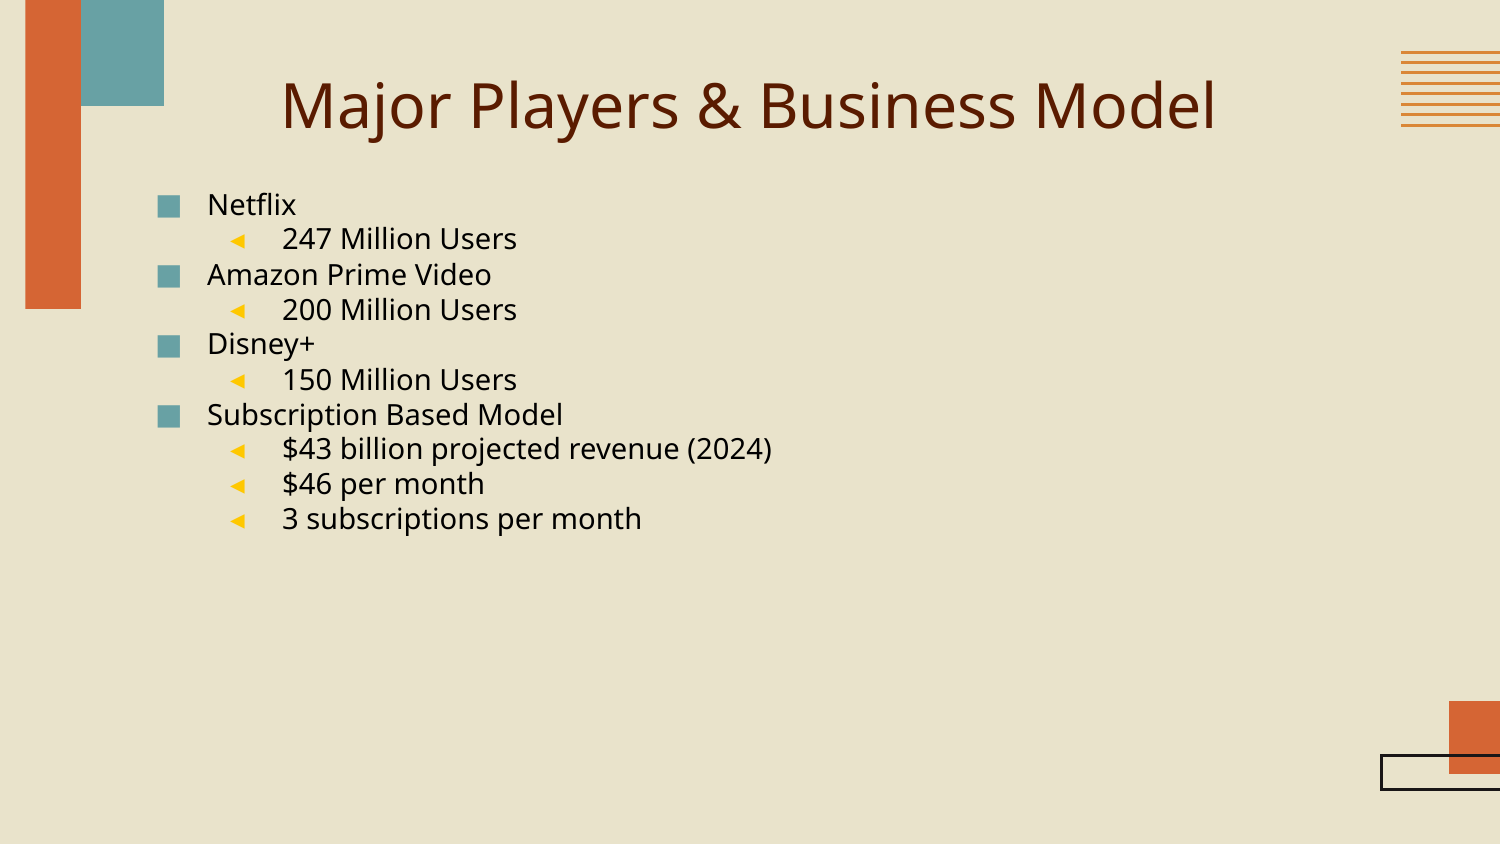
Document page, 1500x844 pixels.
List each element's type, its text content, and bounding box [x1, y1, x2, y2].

title Major Players & Business Model [193, 51, 1307, 170]
list Netflix 247 Million Users Amazon Prime Video 200 Million Users Disney+ 150 Million Users Subscription Based Model $43 billion projected revenue (2024) $46 per month 3 subscriptions per month [116, 170, 1383, 714]
